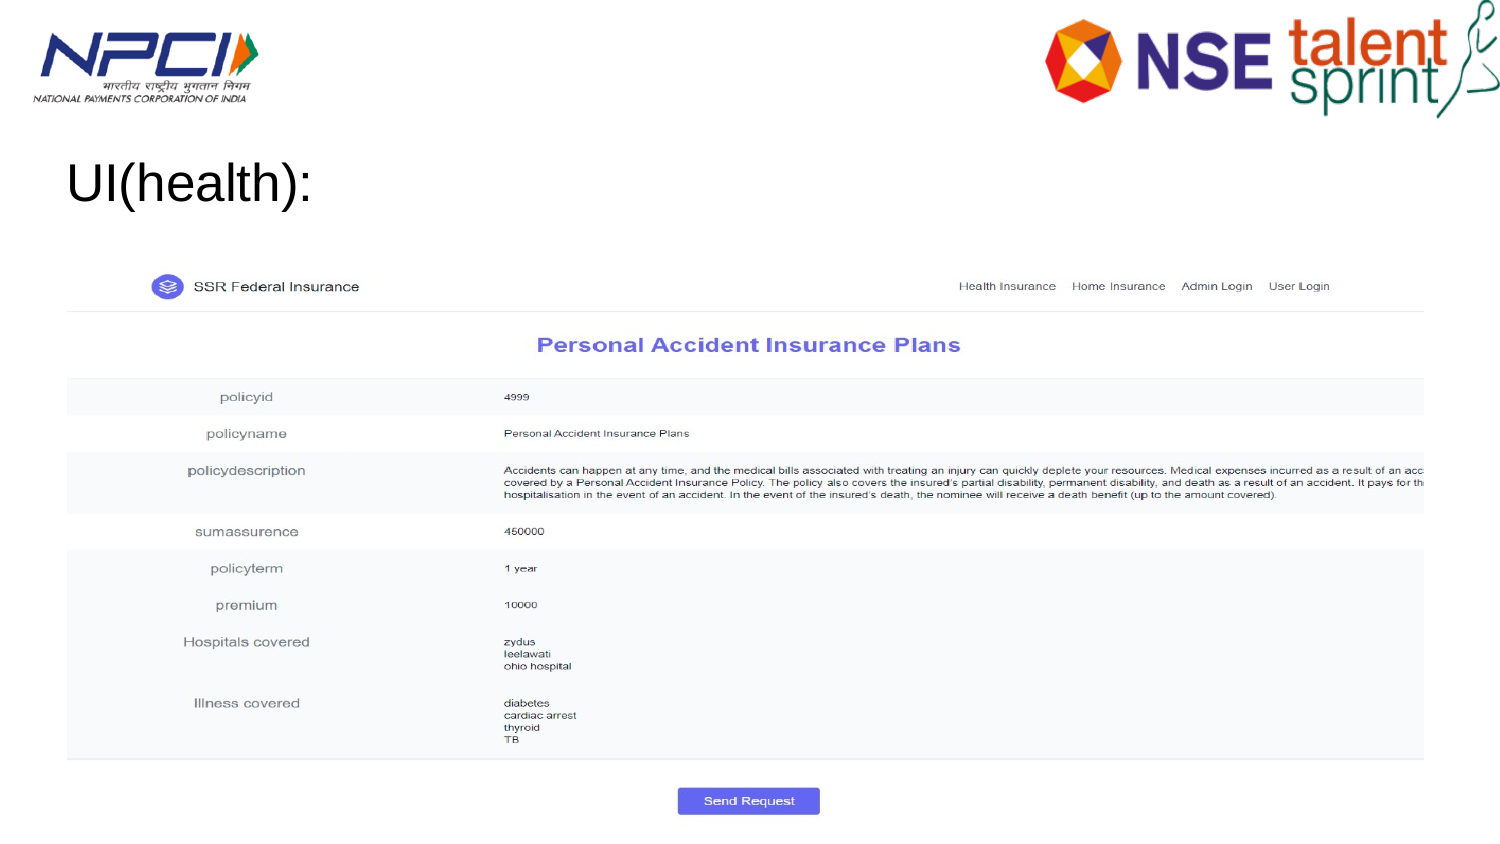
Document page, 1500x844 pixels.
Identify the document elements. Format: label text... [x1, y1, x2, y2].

picture [1045, 0, 1500, 119]
picture [66, 264, 1424, 826]
title UI(health): [51, 133, 1449, 228]
picture [0, 0, 292, 134]
